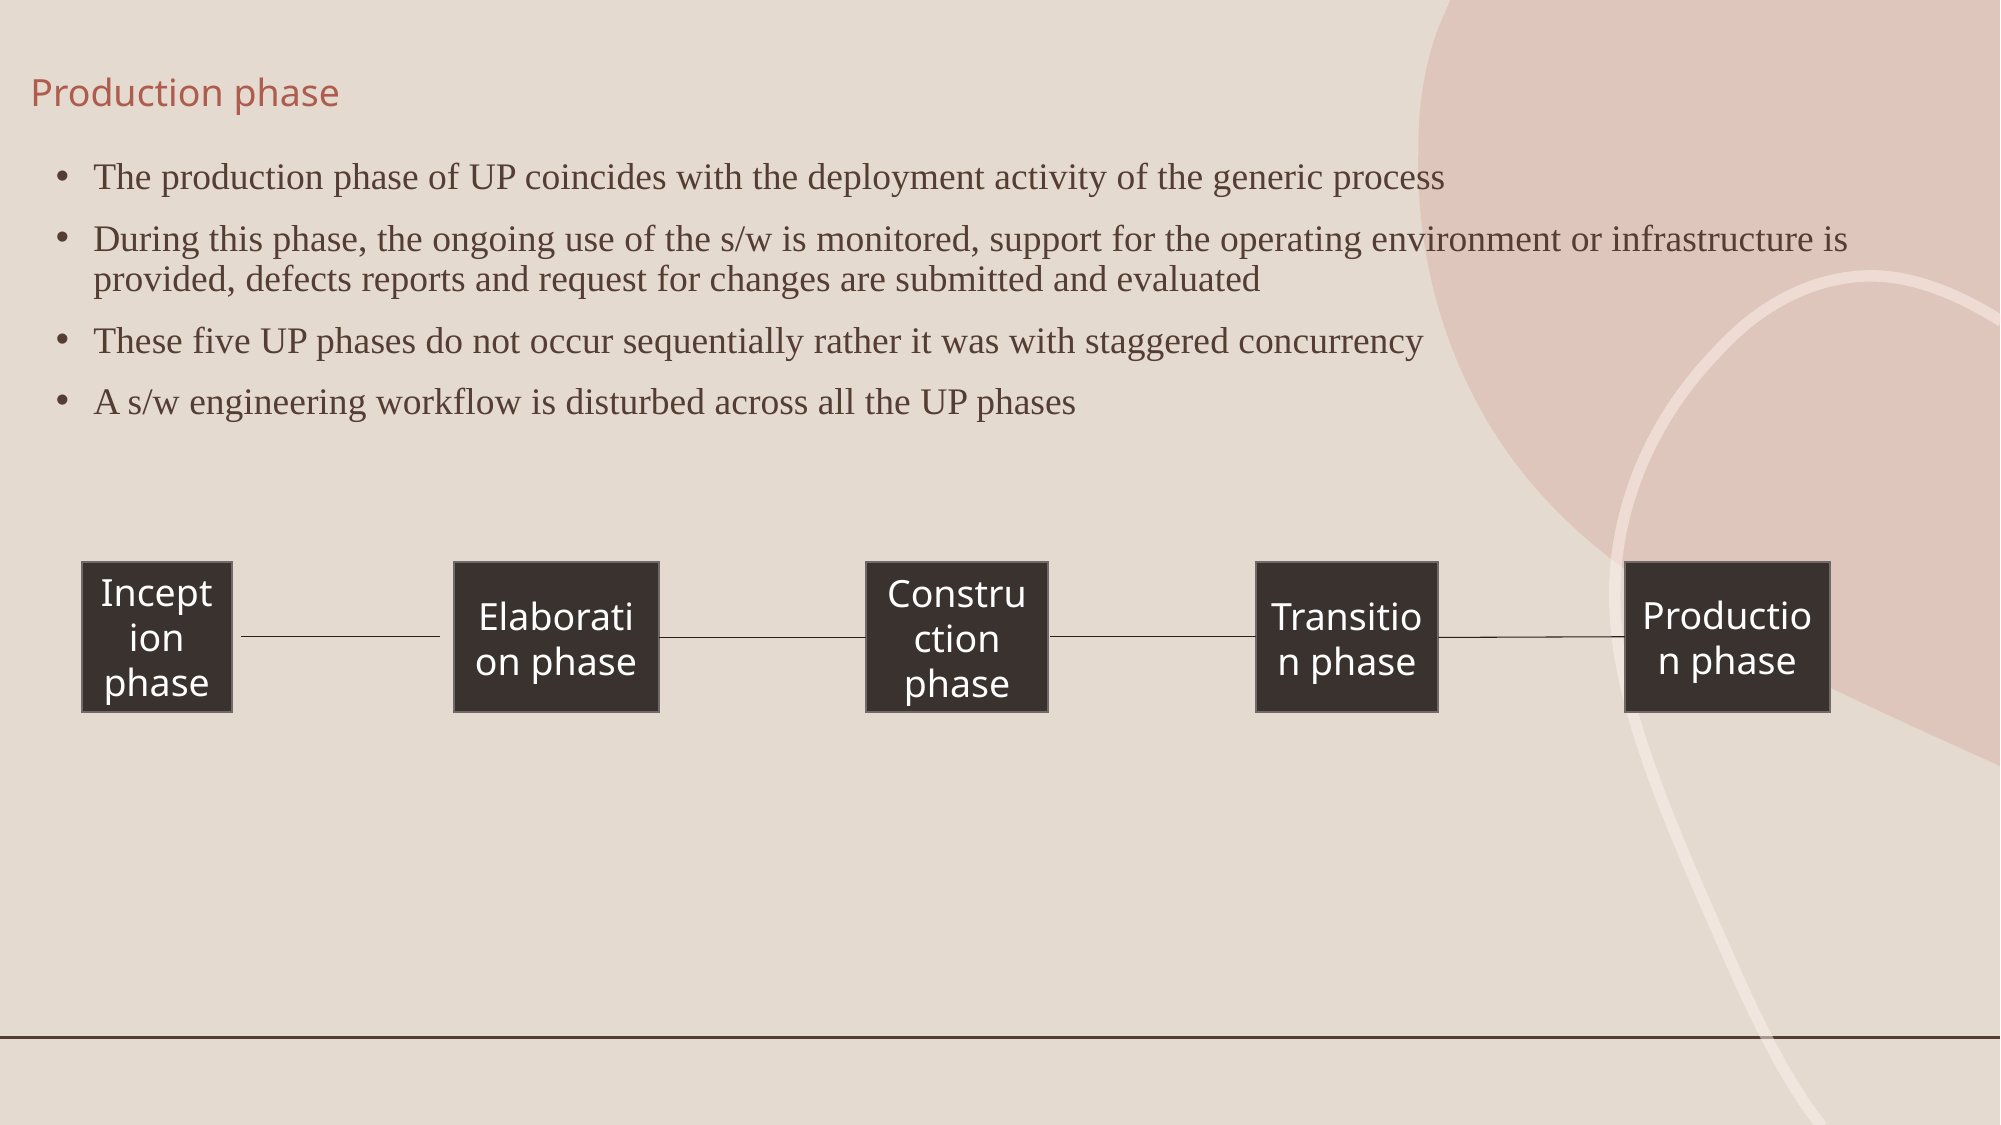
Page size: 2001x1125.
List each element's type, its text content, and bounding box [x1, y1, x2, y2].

text_box Production phase [1624, 561, 1831, 713]
text_box Elaboration phase [453, 561, 660, 713]
text_box Construction phase [865, 561, 1049, 713]
text_box Transition phase [1255, 561, 1439, 713]
text_box Inception phase [81, 561, 233, 713]
title Production phase [15, 39, 1741, 151]
list The production phase of UP coincides with the deployment activity of the generic process During this phase, the ongoing use of the s/w is monitored, support for the operating environment or infrastructure is provided, defects reports and request for changes are submitted and evaluated These five UP phases do not occur sequentially rather it was with staggered concurrency A s/w engineering workflow is disturbed across all the UP phases [40, 150, 1937, 948]
